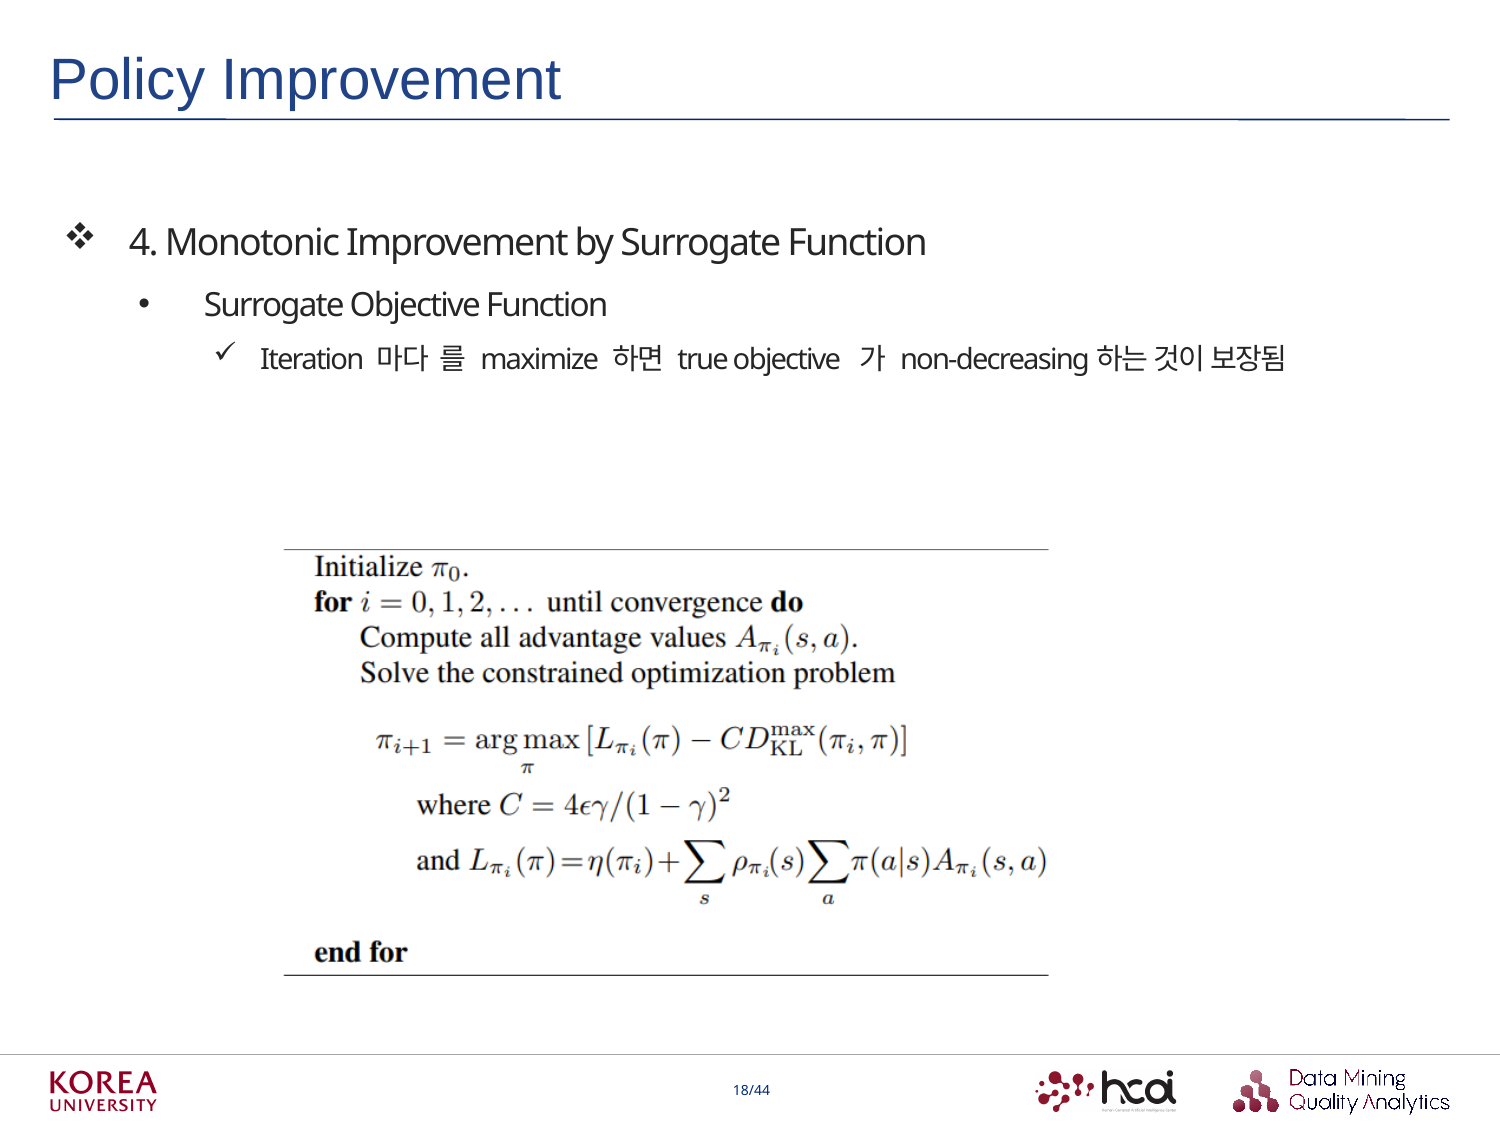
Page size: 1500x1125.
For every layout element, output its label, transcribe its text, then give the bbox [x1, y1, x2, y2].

picture [283, 549, 1057, 976]
picture [1231, 1068, 1450, 1115]
picture [1035, 1069, 1177, 1114]
text_box Policy Improvement [35, 33, 1275, 119]
picture [49, 1070, 157, 1113]
